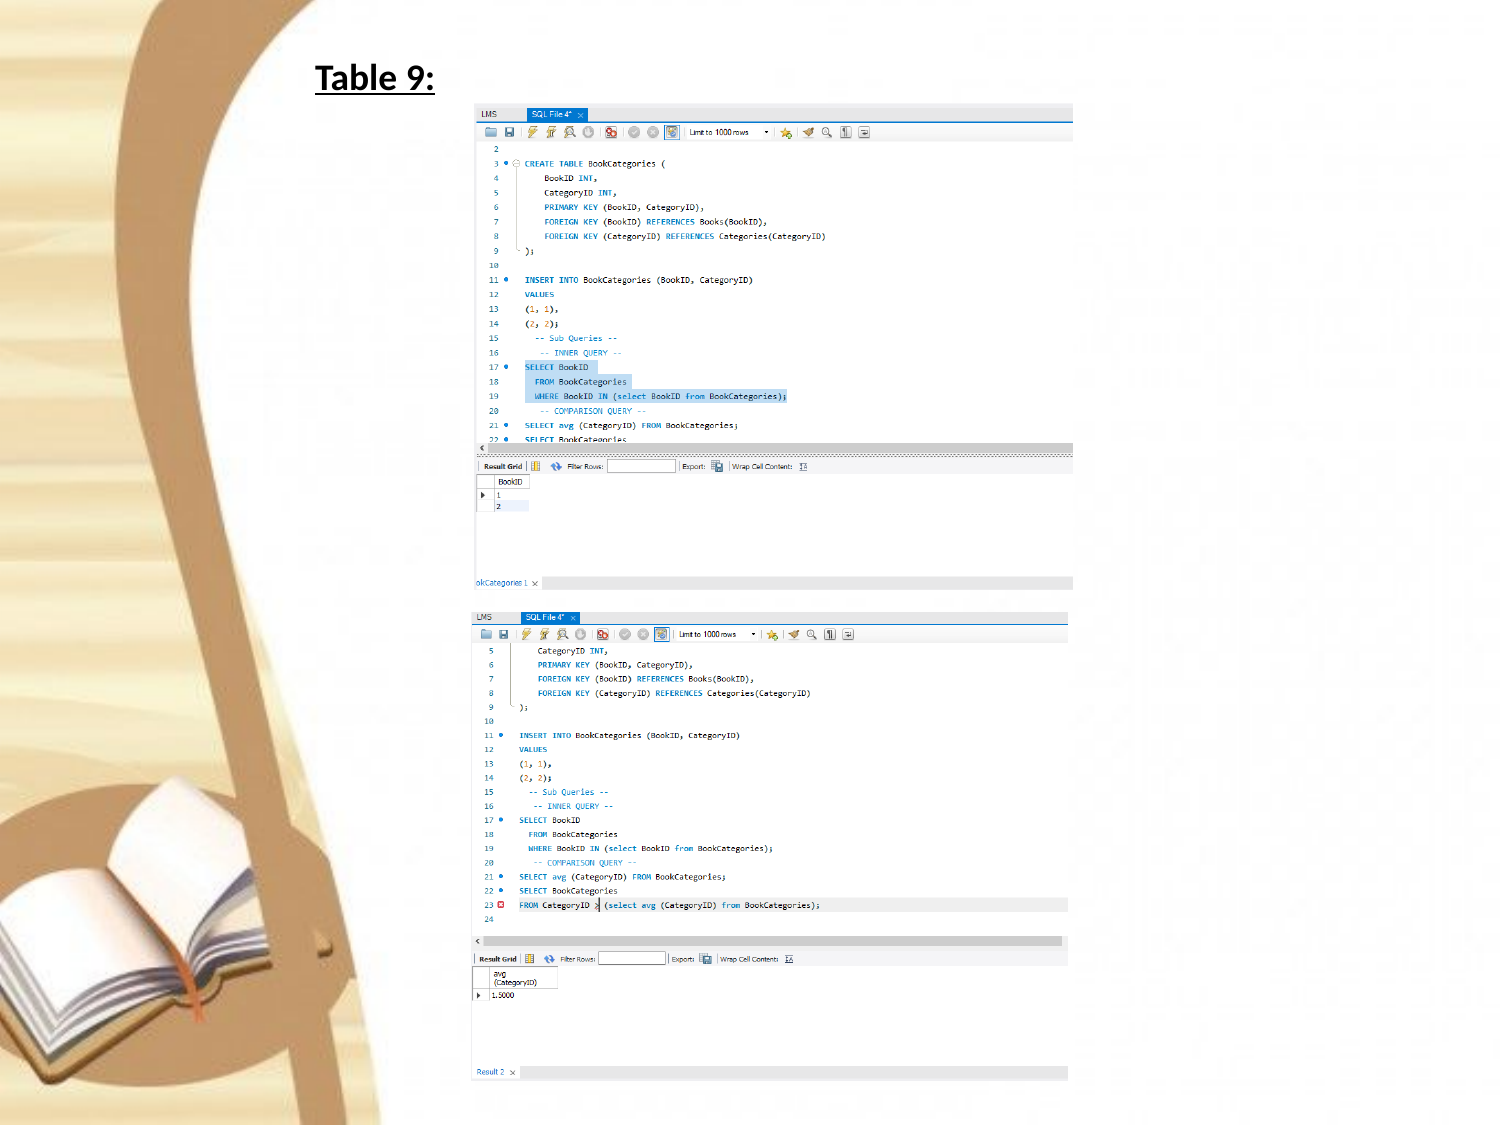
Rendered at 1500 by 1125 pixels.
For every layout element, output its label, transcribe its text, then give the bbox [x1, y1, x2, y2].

title Table 9: [300, 12, 1200, 106]
picture [0, 0, 1500, 1125]
